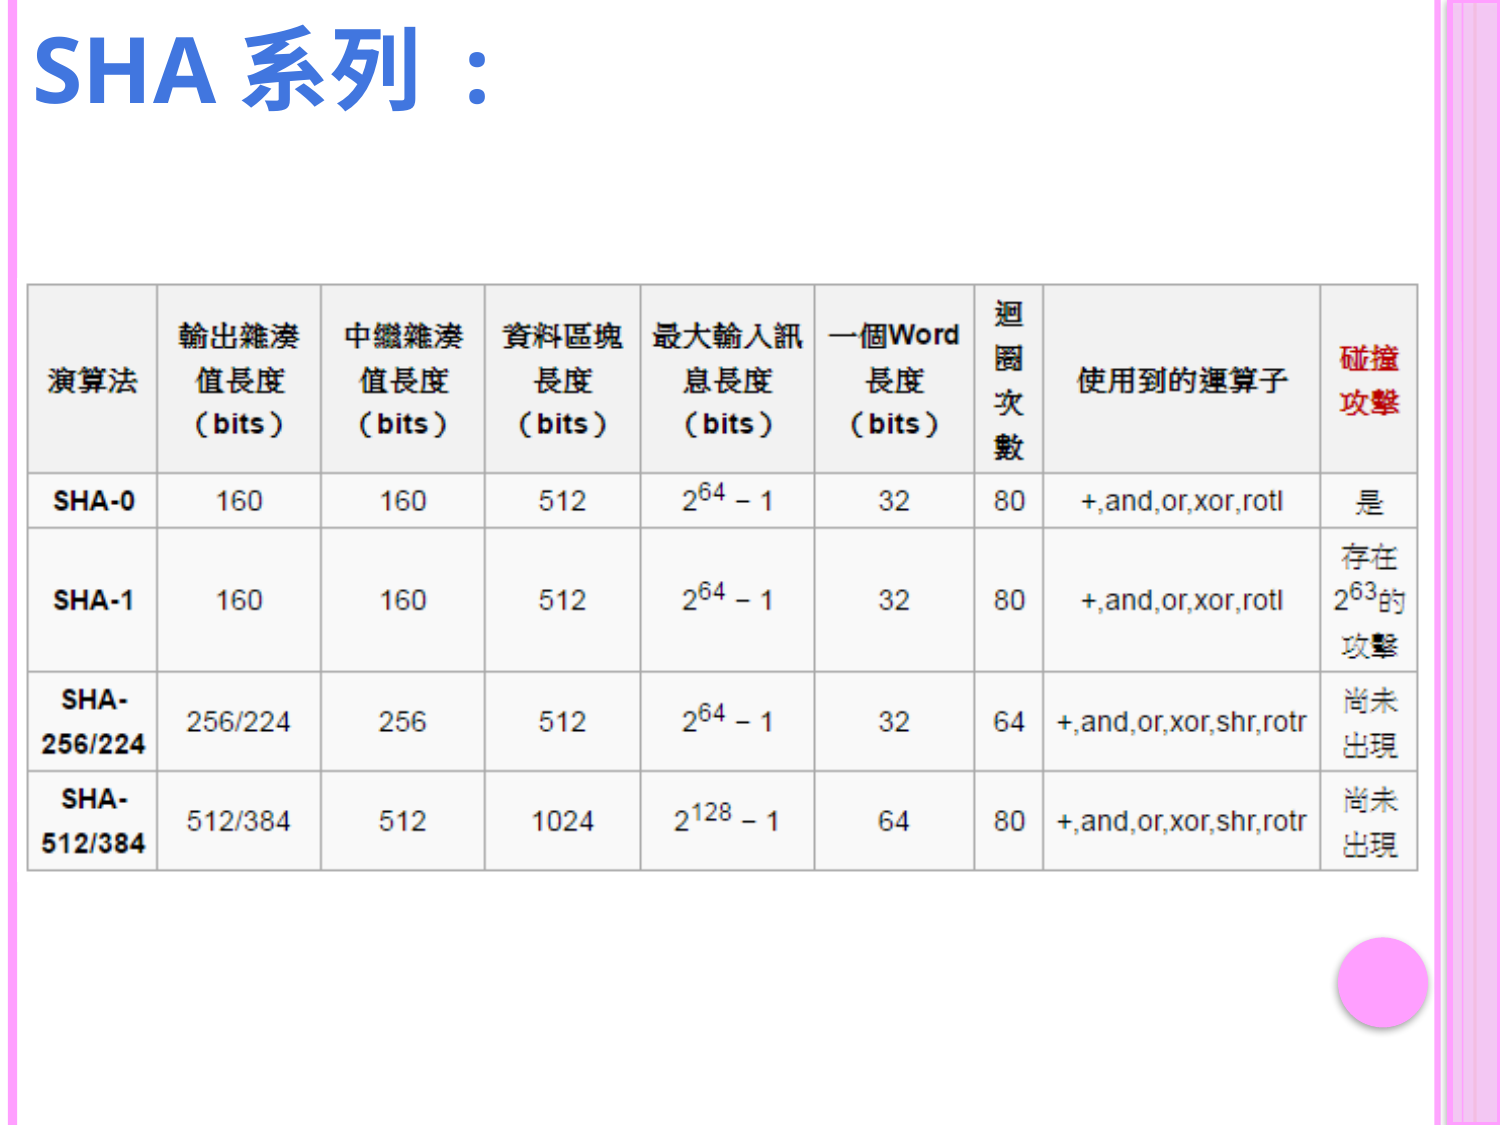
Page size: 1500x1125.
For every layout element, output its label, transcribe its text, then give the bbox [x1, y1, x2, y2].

title SHA系列 : [17, 2, 1243, 130]
picture [17, 278, 1428, 882]
